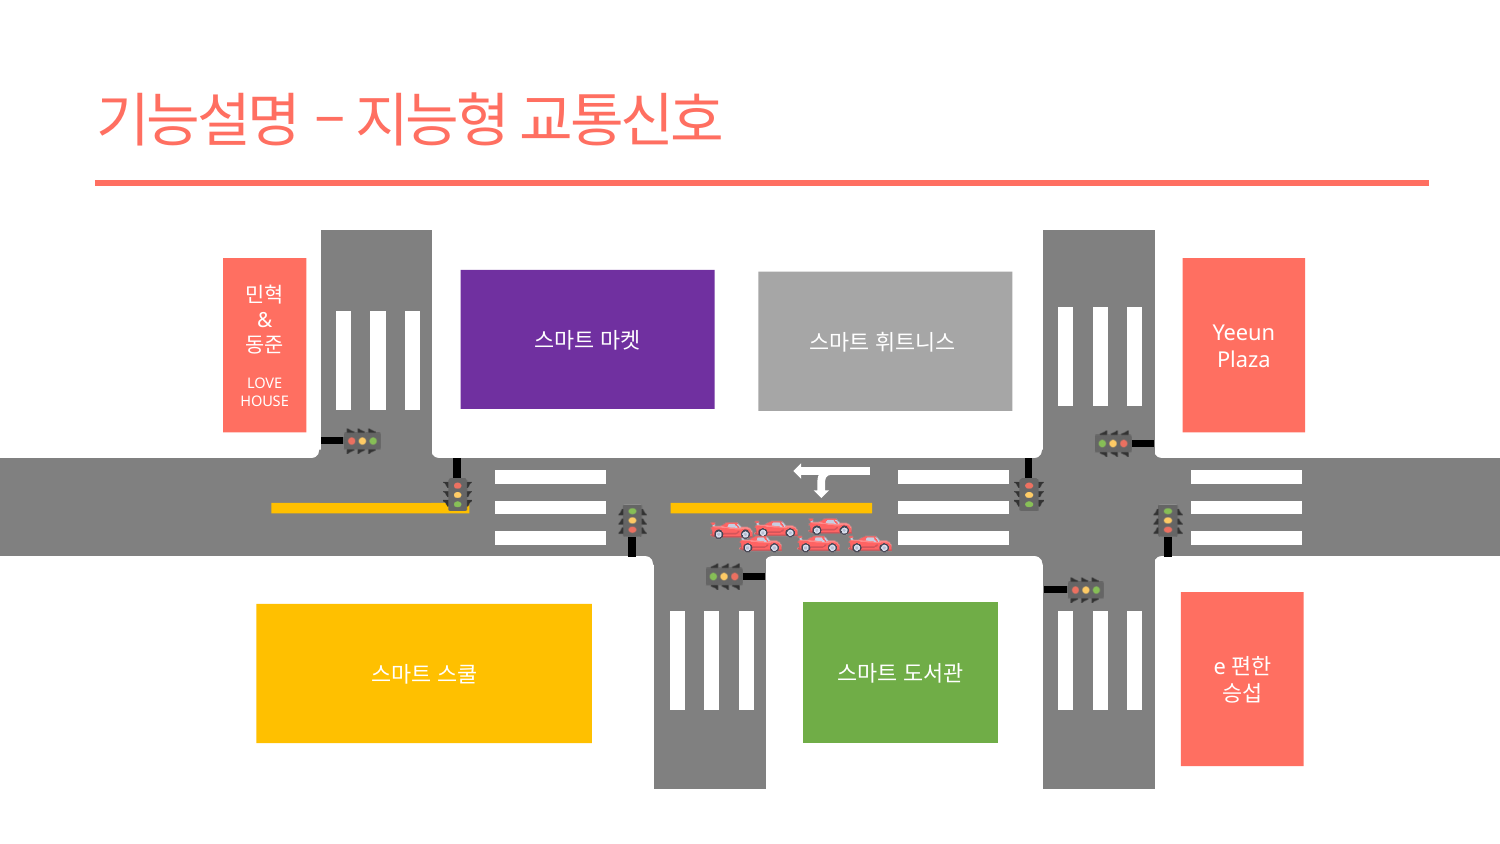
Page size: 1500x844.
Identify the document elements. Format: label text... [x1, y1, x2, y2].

text_box 기능설명 – 지능형 교통신호 [81, 75, 1500, 161]
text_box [0, 231, 1500, 789]
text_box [709, 504, 892, 566]
